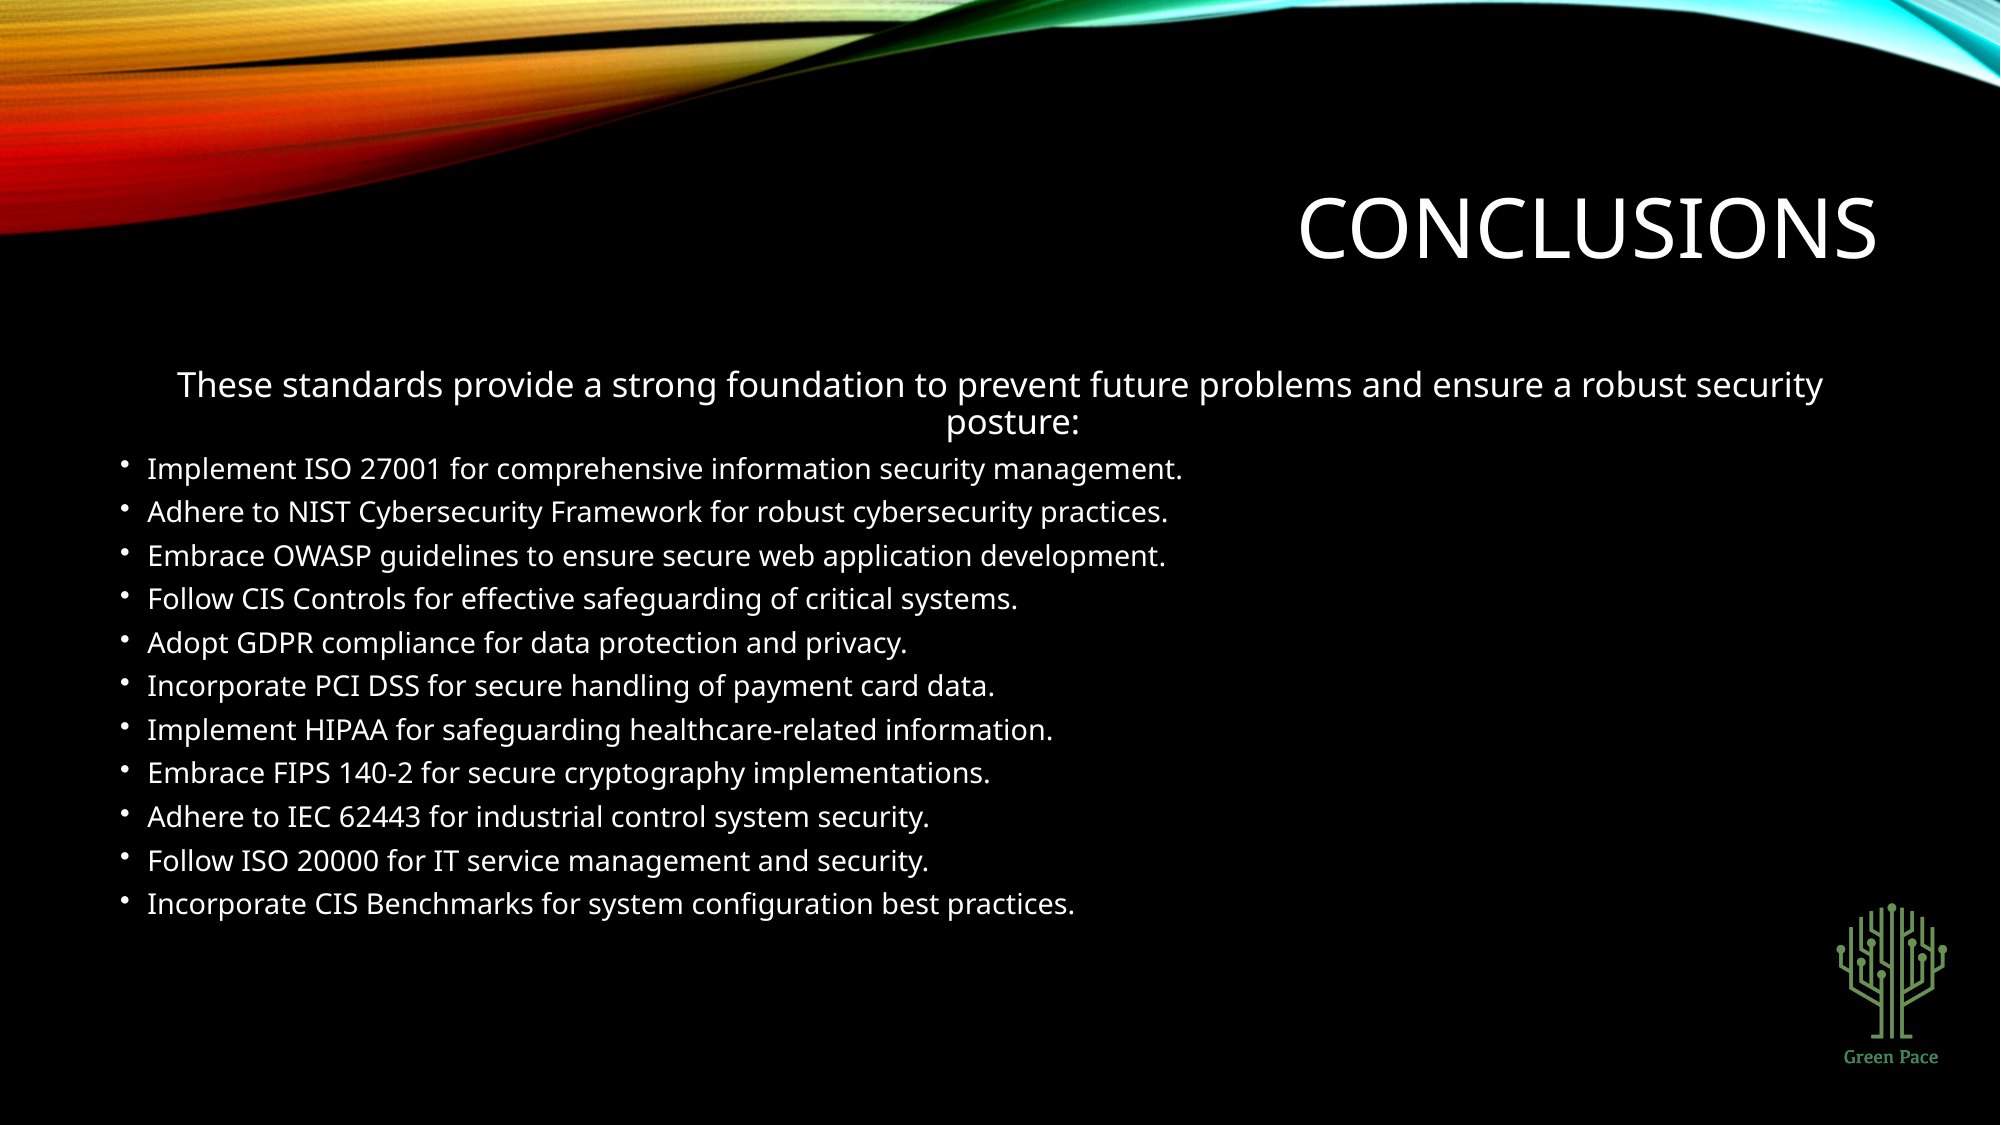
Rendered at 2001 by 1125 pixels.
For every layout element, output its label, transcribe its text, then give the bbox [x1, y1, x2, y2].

list These standards provide a strong foundation to prevent future problems and ensure a robust security posture: Implement ISO 27001 for comprehensive information security management. Adhere to NIST Cybersecurity Framework for robust cybersecurity practices. Embrace OWASP guidelines to ensure secure web application development. Follow CIS Controls for effective safeguarding of critical systems. Adopt GDPR compliance for data protection and privacy. Incorporate PCI DSS for secure handling of payment card data. Implement HIPAA for safeguarding healthcare-related information. Embrace FIPS 140-2 for secure cryptography implementations. Adhere to IEC 62443 for industrial control system security. Follow ISO 20000 for IT service management and security. Incorporate CIS Benchmarks for system configuration best practices. [111, 359, 1888, 1021]
picture [0, 0, 2000, 237]
picture [1817, 892, 1964, 1082]
title CONCLUSIONS [474, 124, 1888, 338]
